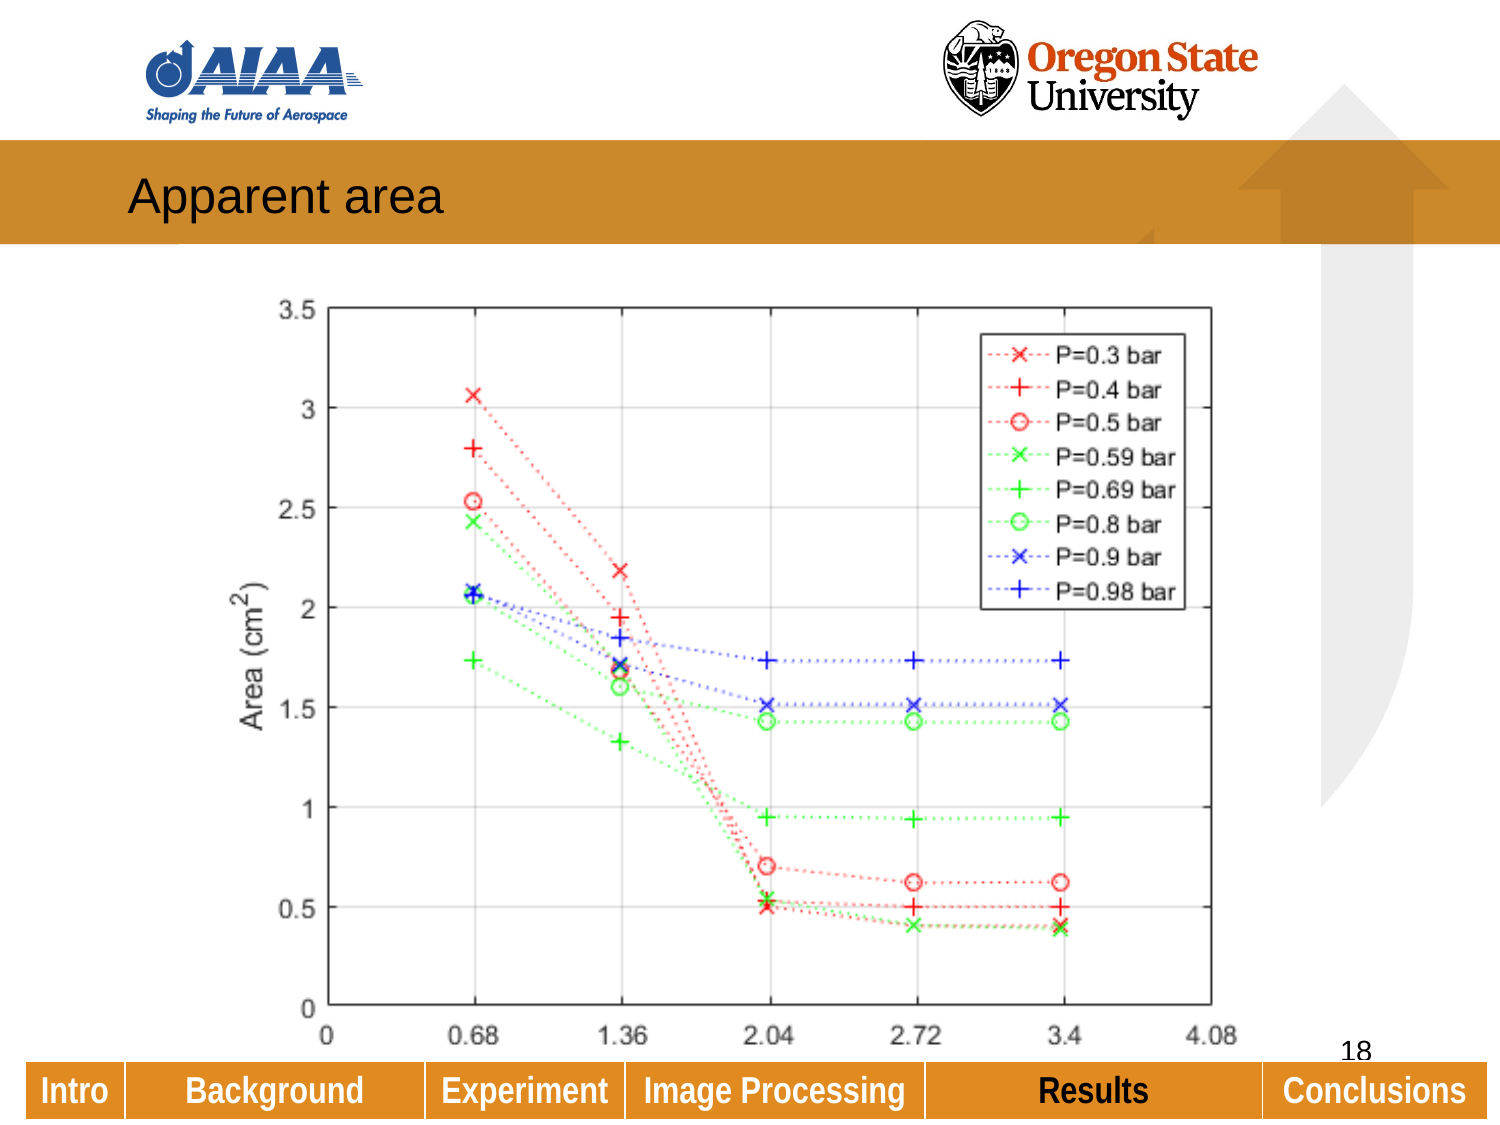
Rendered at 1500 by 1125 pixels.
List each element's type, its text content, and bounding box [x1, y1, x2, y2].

table_header Intro [26, 1062, 124, 1119]
table_header Image Processing [626, 1109, 924, 1119]
table_header Conclusions [1263, 1062, 1487, 1119]
table_header Results [926, 1109, 1262, 1119]
table_header Background [126, 1062, 424, 1119]
picture [0, 0, 1500, 1125]
title Apparent area [112, 137, 1388, 251]
table_header Experiment [426, 1109, 624, 1119]
slide_number 18 [1325, 1024, 1388, 1060]
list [179, 243, 1321, 1101]
